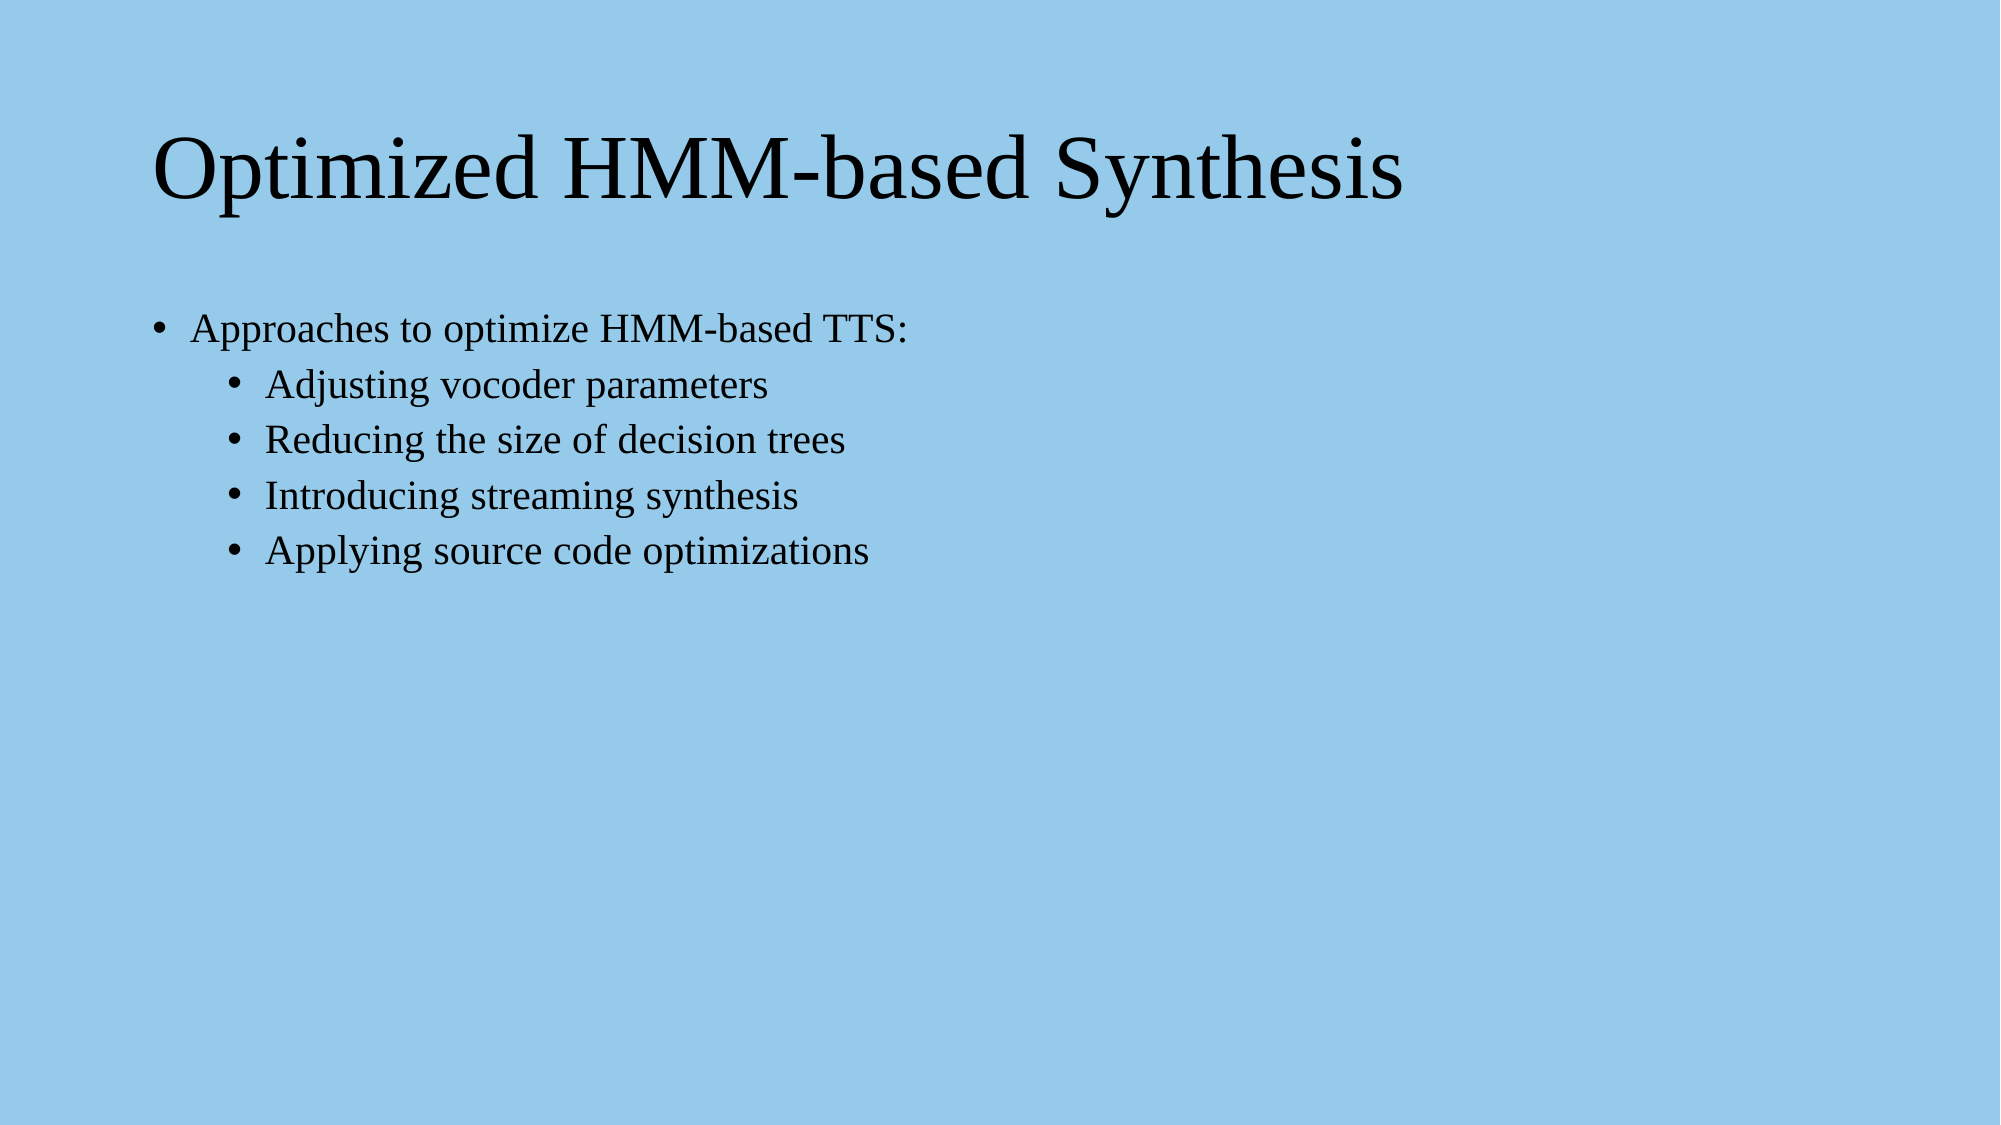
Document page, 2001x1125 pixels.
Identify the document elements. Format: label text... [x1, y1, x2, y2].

list Approaches to optimize HMM-based TTS: Adjusting vocoder parameters Reducing the size of decision trees Introducing streaming synthesis Applying source code optimizations [137, 299, 1863, 1014]
title Optimized HMM-based Synthesis [137, 59, 1863, 278]
